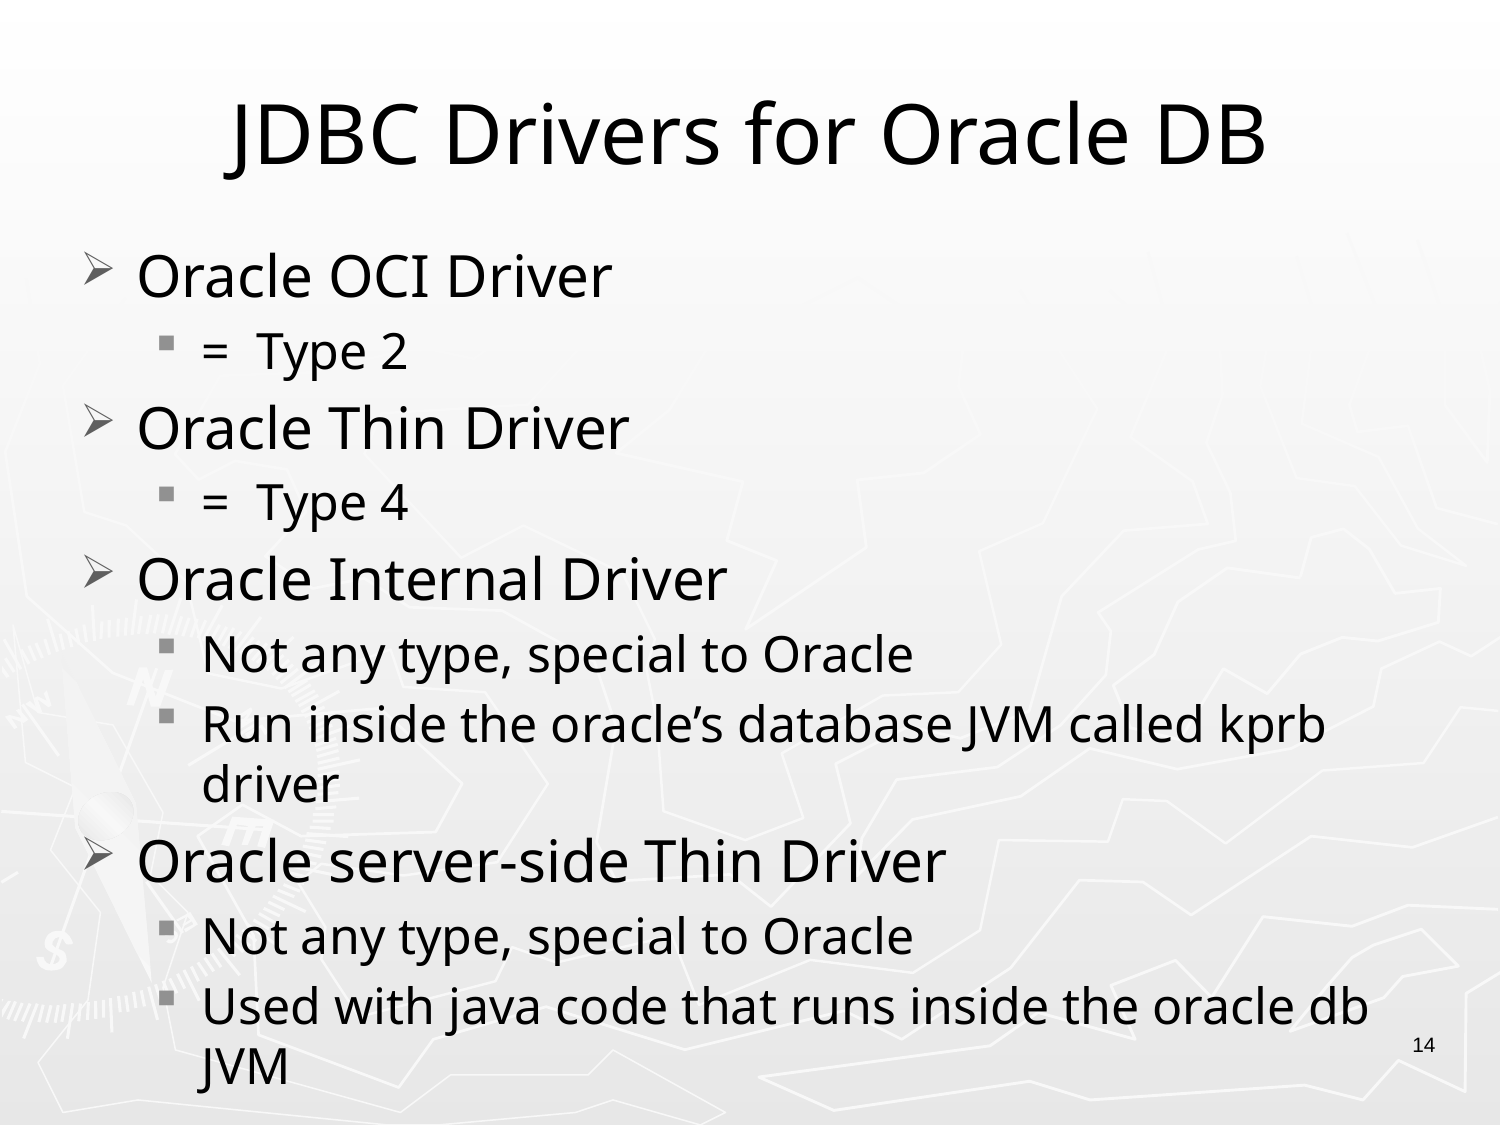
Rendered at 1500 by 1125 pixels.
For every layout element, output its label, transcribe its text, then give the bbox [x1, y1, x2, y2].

list Oracle OCI Driver = Type 2 Oracle Thin Driver = Type 4 Oracle Internal Driver Not any type, special to Oracle Run inside the oracle’s database JVM called kprb driver Oracle server-side Thin Driver Not any type, special to Oracle Used with java code that runs inside the oracle db JVM [64, 231, 1466, 970]
slide_number 14 [1074, 1024, 1451, 1103]
title JDBC Drivers for Oracle DB [49, 37, 1451, 225]
